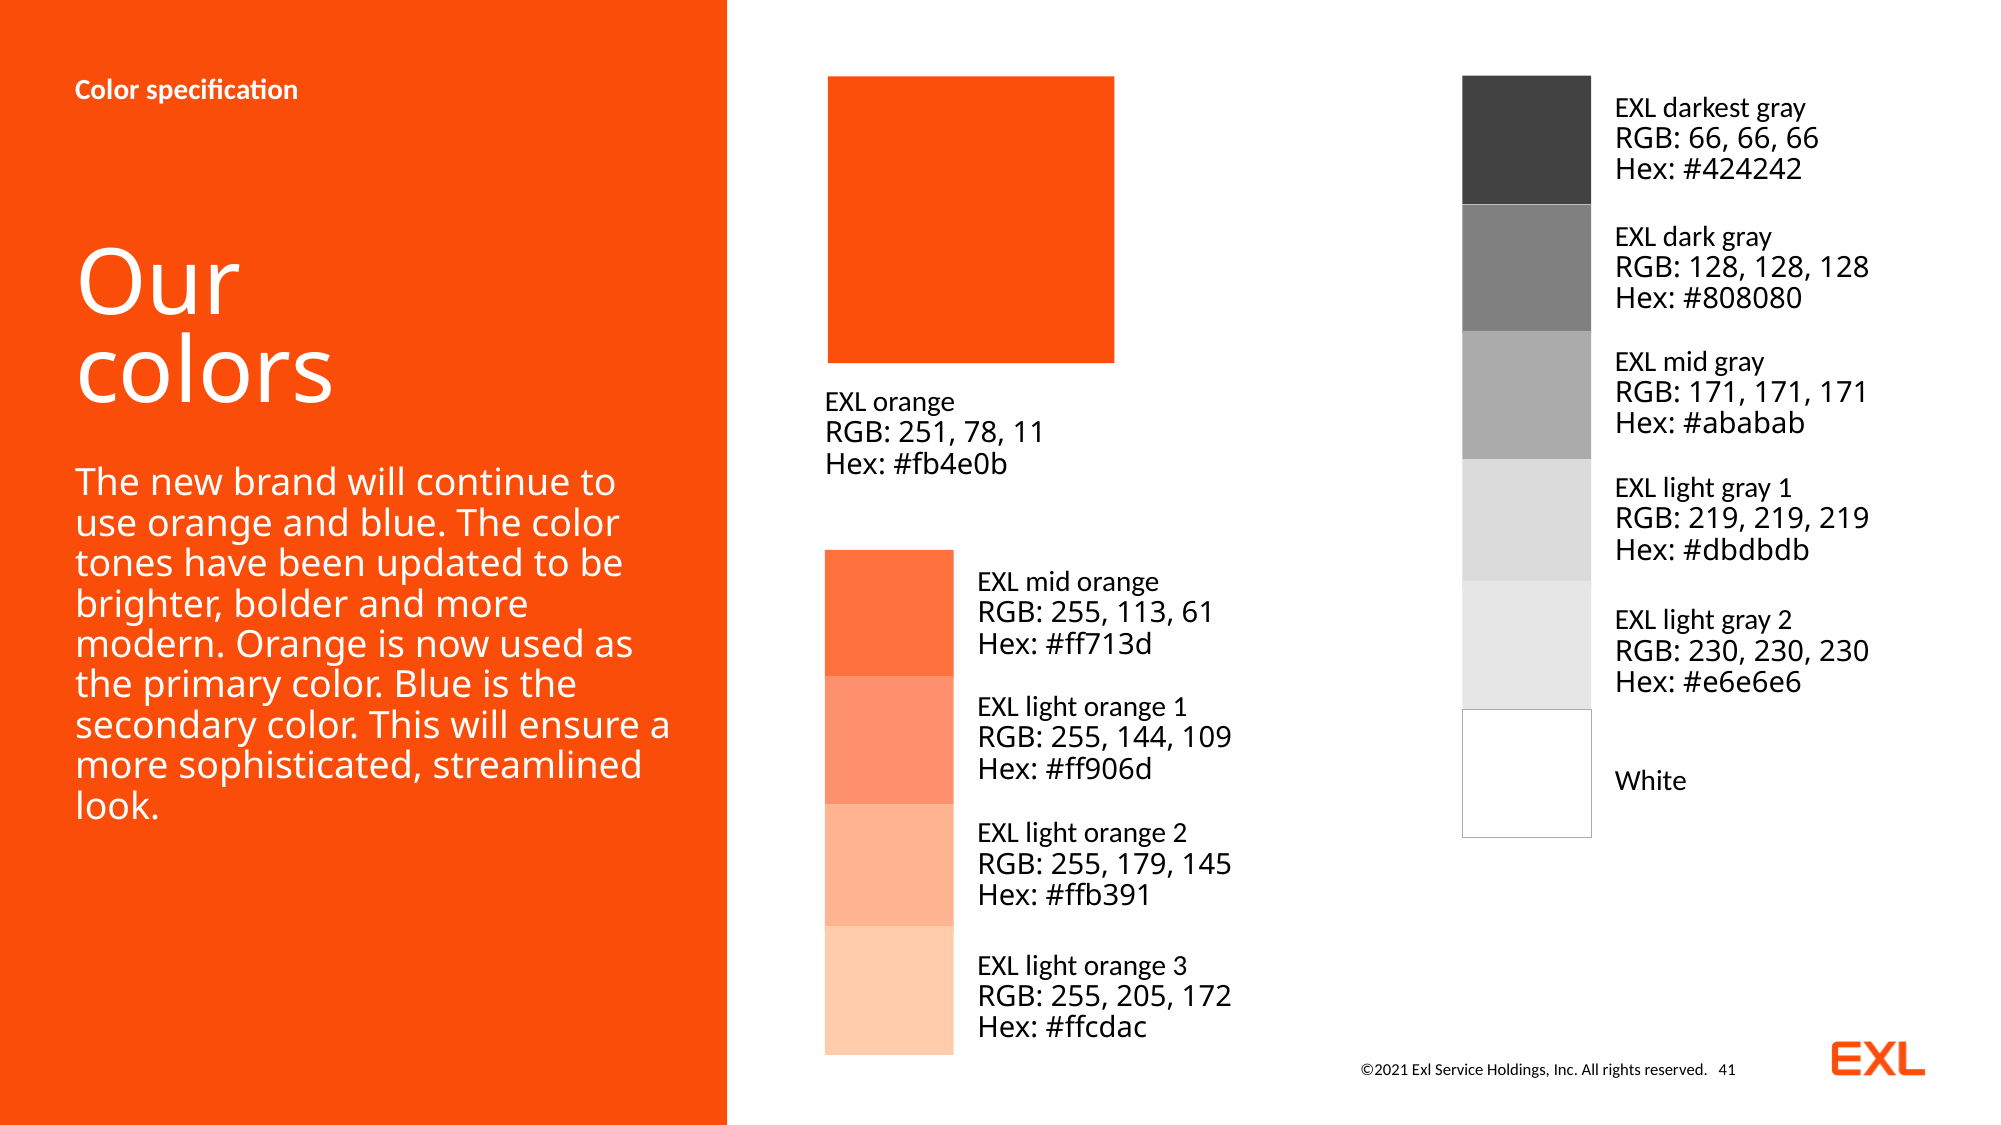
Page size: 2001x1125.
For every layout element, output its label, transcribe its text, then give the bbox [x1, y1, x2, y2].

text_box EXL light gray 1 RGB: 219, 219, 219 Hex: #dbdbdb [1599, 465, 1894, 575]
text_box [824, 675, 955, 804]
text_box EXL darkest gray RGB: 66, 66, 66 Hex: #424242 [1599, 84, 1894, 194]
text_box White [1599, 757, 1894, 804]
slide_number 41 [1718, 1048, 1798, 1079]
text_box EXL light orange 1 RGB: 255, 144, 109 Hex: #ff906d [962, 684, 1257, 794]
text_box EXL light gray 2 RGB: 230, 230, 230 Hex: #e6e6e6 [1599, 597, 1894, 707]
text_box [824, 804, 955, 925]
text_box [1461, 459, 1592, 580]
text_box [1461, 330, 1592, 459]
text_box [1461, 205, 1592, 330]
list The new brand will continue to use orange and blue. The color tones have been updated to be brighter, bolder and more modern. Orange is now used as the primary color. Blue is the secondary color. This will ensure a more sophisticated, streamlined look. [75, 463, 679, 982]
text_box [824, 925, 955, 1056]
title Our colors [75, 243, 679, 463]
footer ©2021 Exl Service Holdings, Inc. All rights reserved. [822, 1048, 1709, 1079]
text_box EXL orange RGB: 251, 78, 11 Hex: #fb4e0b [810, 378, 1104, 488]
text_box [1461, 580, 1592, 708]
text_box [827, 75, 1116, 364]
text_box [1461, 74, 1592, 205]
picture [1829, 1039, 1928, 1078]
text_box [1461, 708, 1592, 839]
text_box EXL mid orange RGB: 255, 113, 61 Hex: #ff713d [962, 559, 1257, 668]
text_box EXL light orange 3 RGB: 255, 205, 172 Hex: #ffcdac [962, 942, 1257, 1052]
text_box EXL dark gray RGB: 128, 128, 128 Hex: #808080 [1599, 213, 1894, 323]
text_box EXL mid gray RGB: 171, 171, 171 Hex: #ababab [1599, 338, 1894, 448]
text_box [824, 549, 955, 675]
text_box EXL light orange 2 RGB: 255, 179, 145 Hex: #ffb391 [962, 810, 1257, 920]
list Color specification [75, 75, 679, 145]
